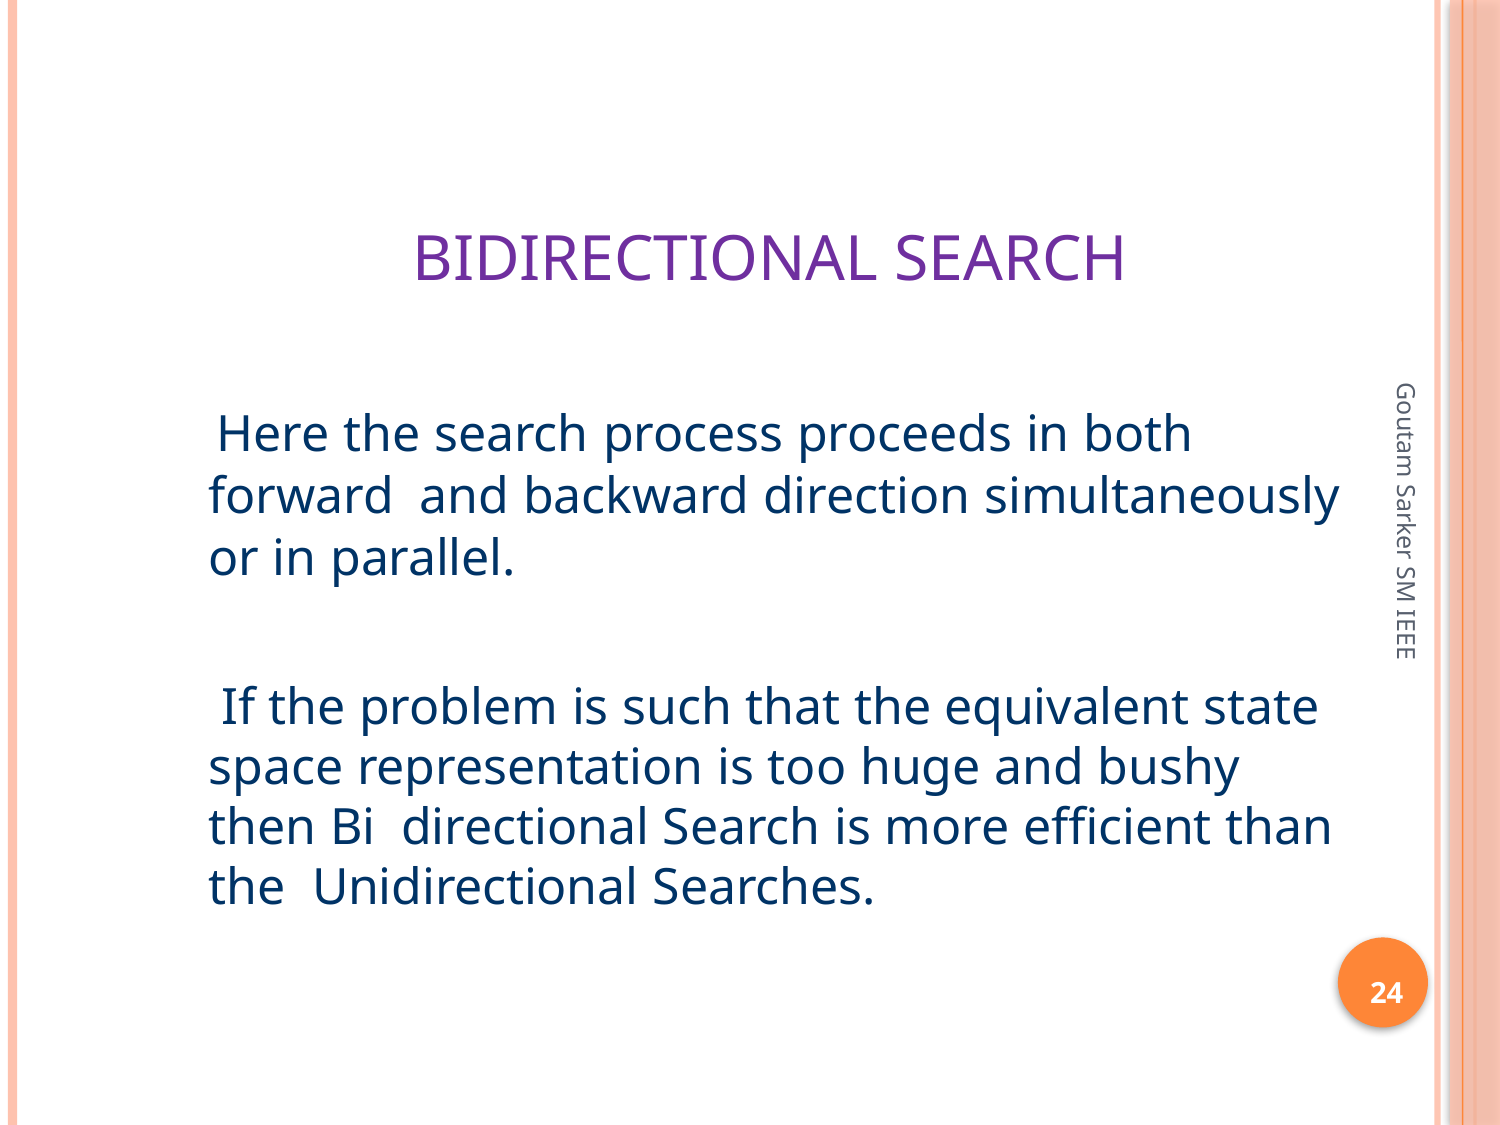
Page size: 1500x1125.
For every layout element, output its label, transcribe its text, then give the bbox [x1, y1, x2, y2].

footer Goutam Sarker SM IEEE [1082, 380, 1500, 906]
text_box Here the search process proceeds in both forward and backward direction simultaneously or in parallel. If the problem is such that the equivalent state space representation is too huge and bushy then Bi directional Search is more efficient than the Unidirectional Searches. [206, 399, 1371, 915]
title Bidirectional Search [410, 103, 1140, 294]
slide_number 24 [1333, 940, 1434, 1027]
